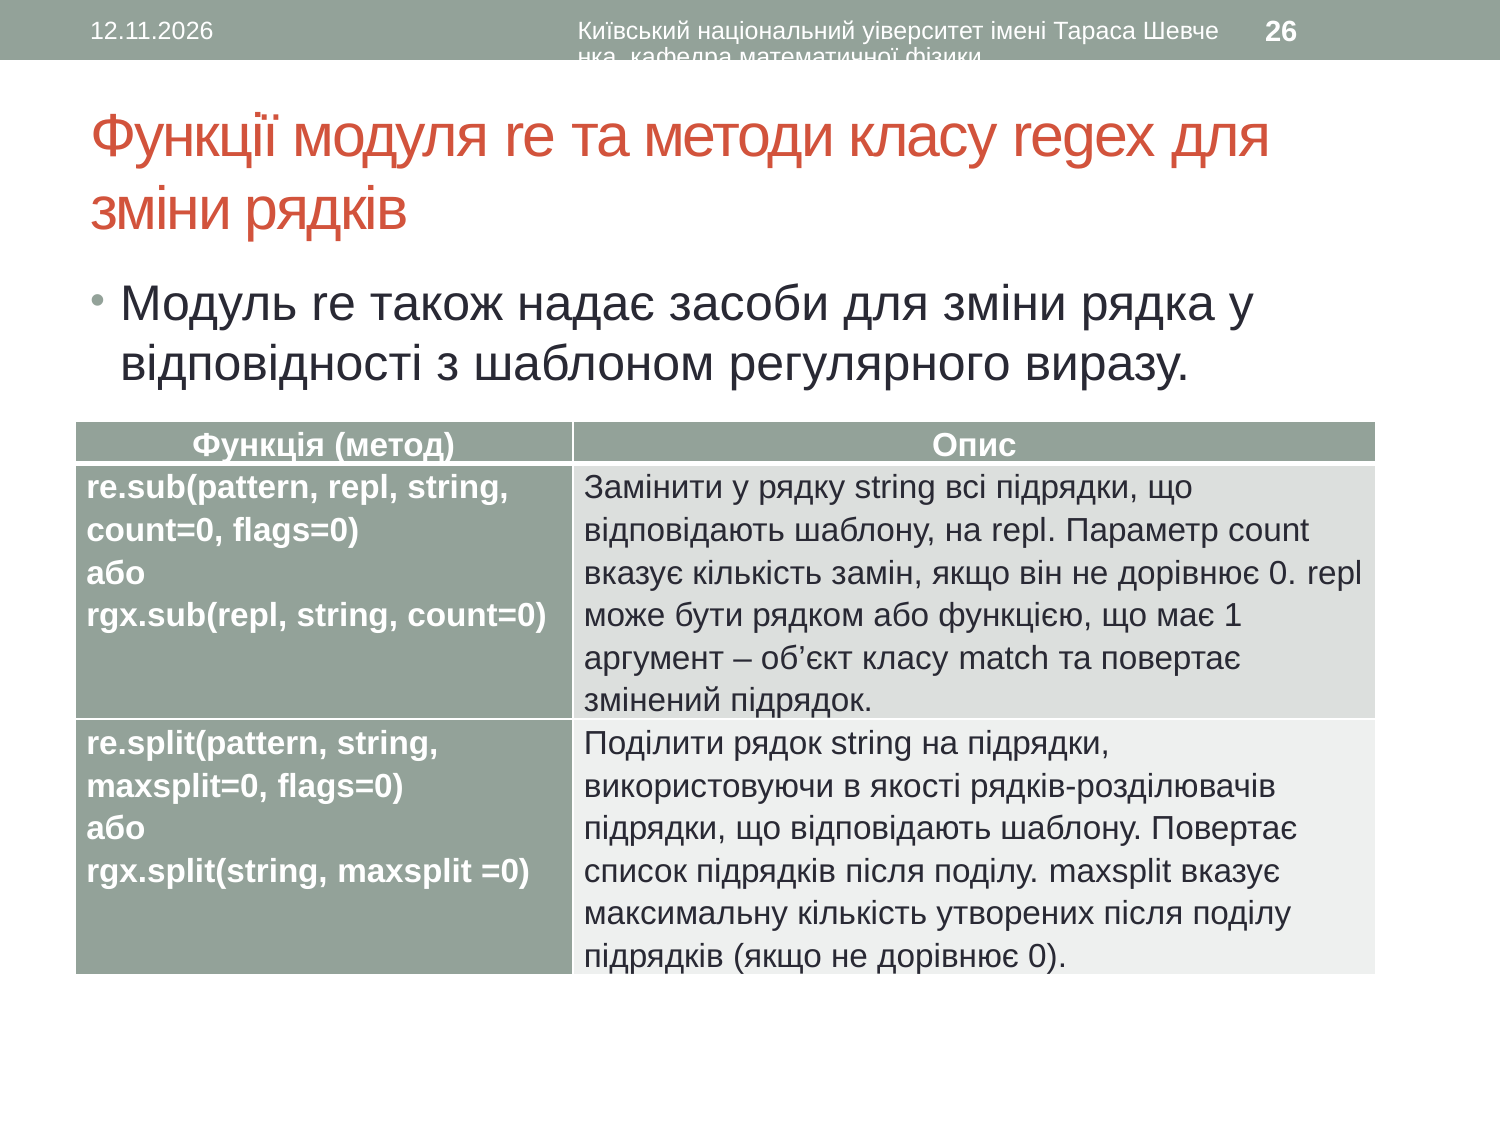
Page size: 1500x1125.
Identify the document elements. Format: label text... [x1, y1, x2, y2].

table_cell Замінити у рядку string всі підрядки, що відповідають шаблону, на repl. Параметр count вказує кількість замін, якщо він не дорівнює 0. repl може бути рядком або функцією, що має 1 аргумент – об’єкт класу match та повертає змінений підрядок. [574, 466, 1375, 718]
table_cell Поділити рядок string на підрядки, використовуючи в якості рядків-розділювачів підрядки, що відповідають шаблону. Повертає список підрядків після поділу. maxsplit вказує максимальну кількість утворених після поділу підрядків (якщо не дорівнює 0). [574, 720, 1375, 974]
title Функції модуля re та методи класу regex для зміни рядків [75, 87, 1425, 250]
list Модуль re також надає засоби для зміни рядка у відповідності з шаблоном регулярного виразу. [75, 262, 1425, 1063]
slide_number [75, 3, 550, 57]
table_cell re.sub(pattern, repl, string, count=0, flags=0) або rgx.sub(repl, string, count=0) [76, 466, 572, 718]
table_cell re.split(pattern, string, maxsplit=0, flags=0) або rgx.split(string, maxsplit =0) [76, 720, 572, 974]
table_header Опис [574, 422, 1375, 461]
table_header Функція (метод) [76, 422, 572, 461]
slide_number 26 [1250, 3, 1425, 57]
footer Київський національний уіверситет імені Тараса Шевченка, кафедра математичної фізики [562, 3, 1238, 57]
